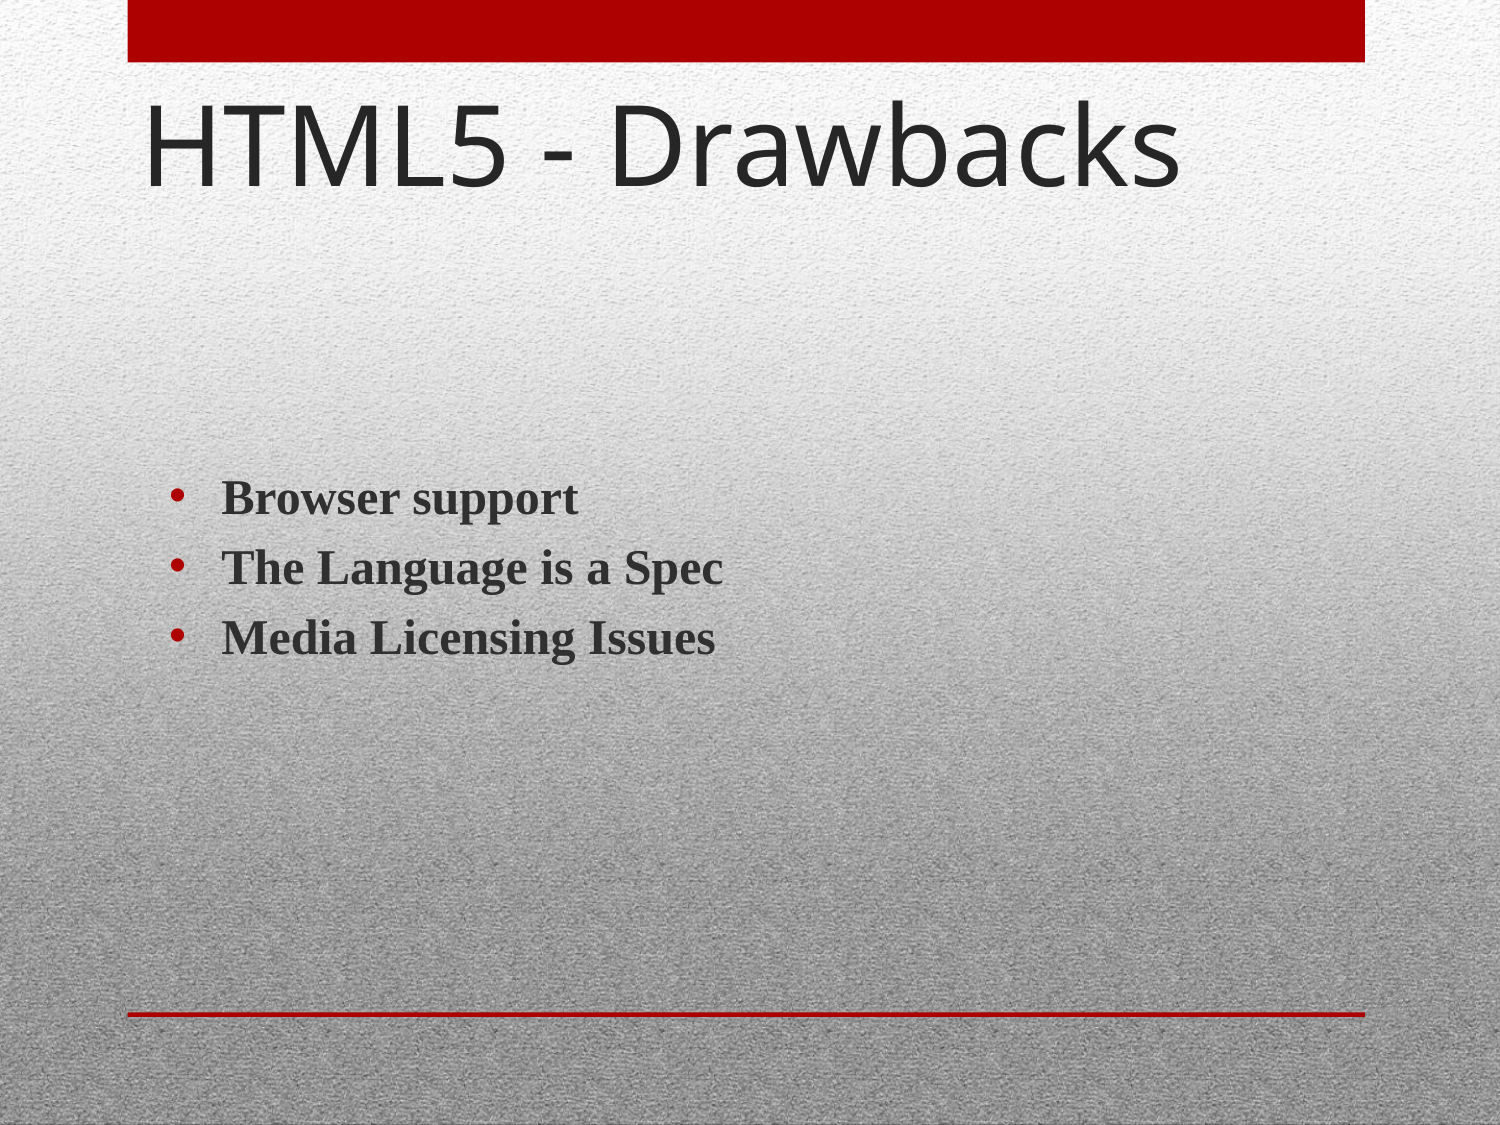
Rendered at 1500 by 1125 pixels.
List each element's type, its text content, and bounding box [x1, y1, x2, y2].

title HTML5 - Drawbacks [125, 72, 1438, 225]
picture [0, 0, 1500, 1125]
list Browser support The Language is a Spec Media Licensing Issues [131, 487, 1413, 992]
